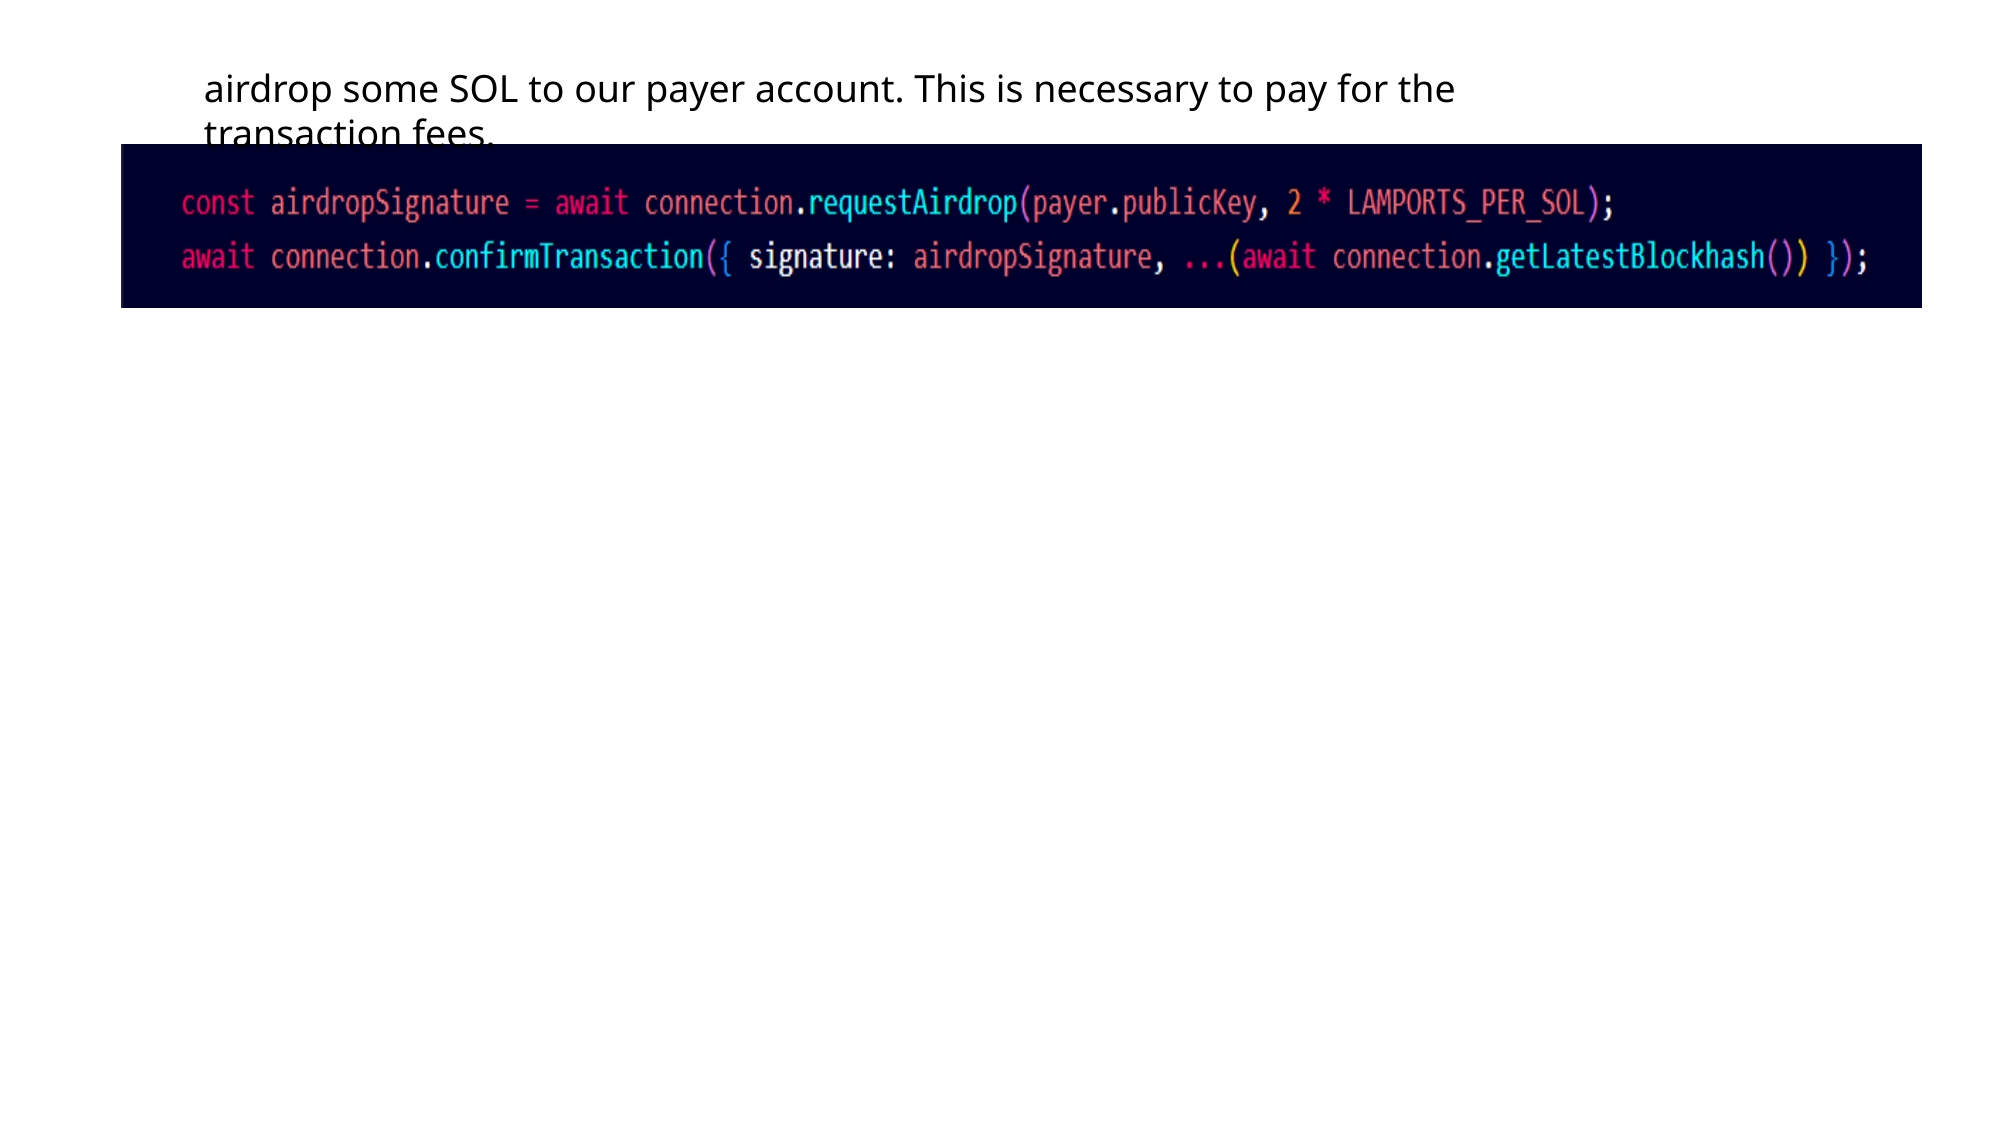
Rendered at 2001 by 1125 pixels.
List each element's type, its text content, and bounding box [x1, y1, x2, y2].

text_box airdrop some SOL to our payer account. This is necessary to pay for the transaction fees. [189, 57, 1577, 144]
picture [121, 144, 1922, 308]
